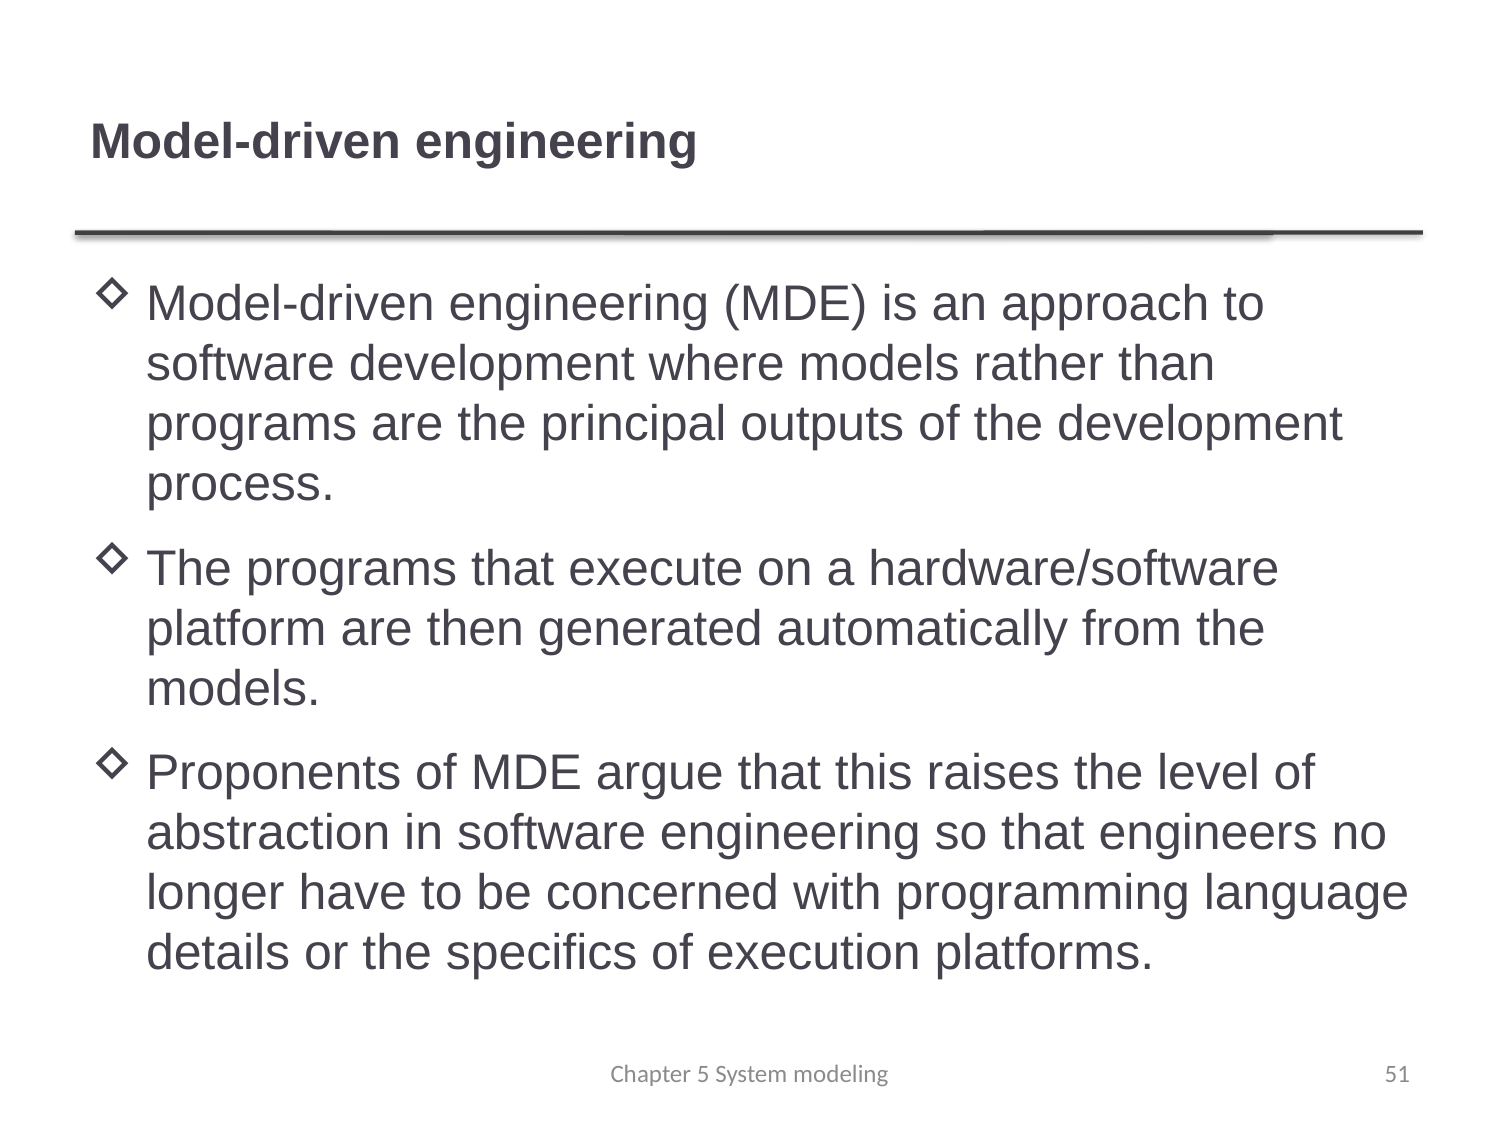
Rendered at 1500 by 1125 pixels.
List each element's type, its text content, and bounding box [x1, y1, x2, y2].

list Model-driven engineering (MDE) is an approach to software development where models rather than programs are the principal outputs of the development process. The programs that execute on a hardware/software platform are then generated automatically from the models. Proponents of MDE argue that this raises the level of abstraction in software engineering so that engineers no longer have to be concerned with programming language details or the specifics of execution platforms. [75, 262, 1425, 1005]
title Model-driven engineering [74, 44, 1272, 233]
footer Chapter 5 System modeling [512, 1042, 988, 1103]
slide_number 51 [1074, 1042, 1425, 1103]
